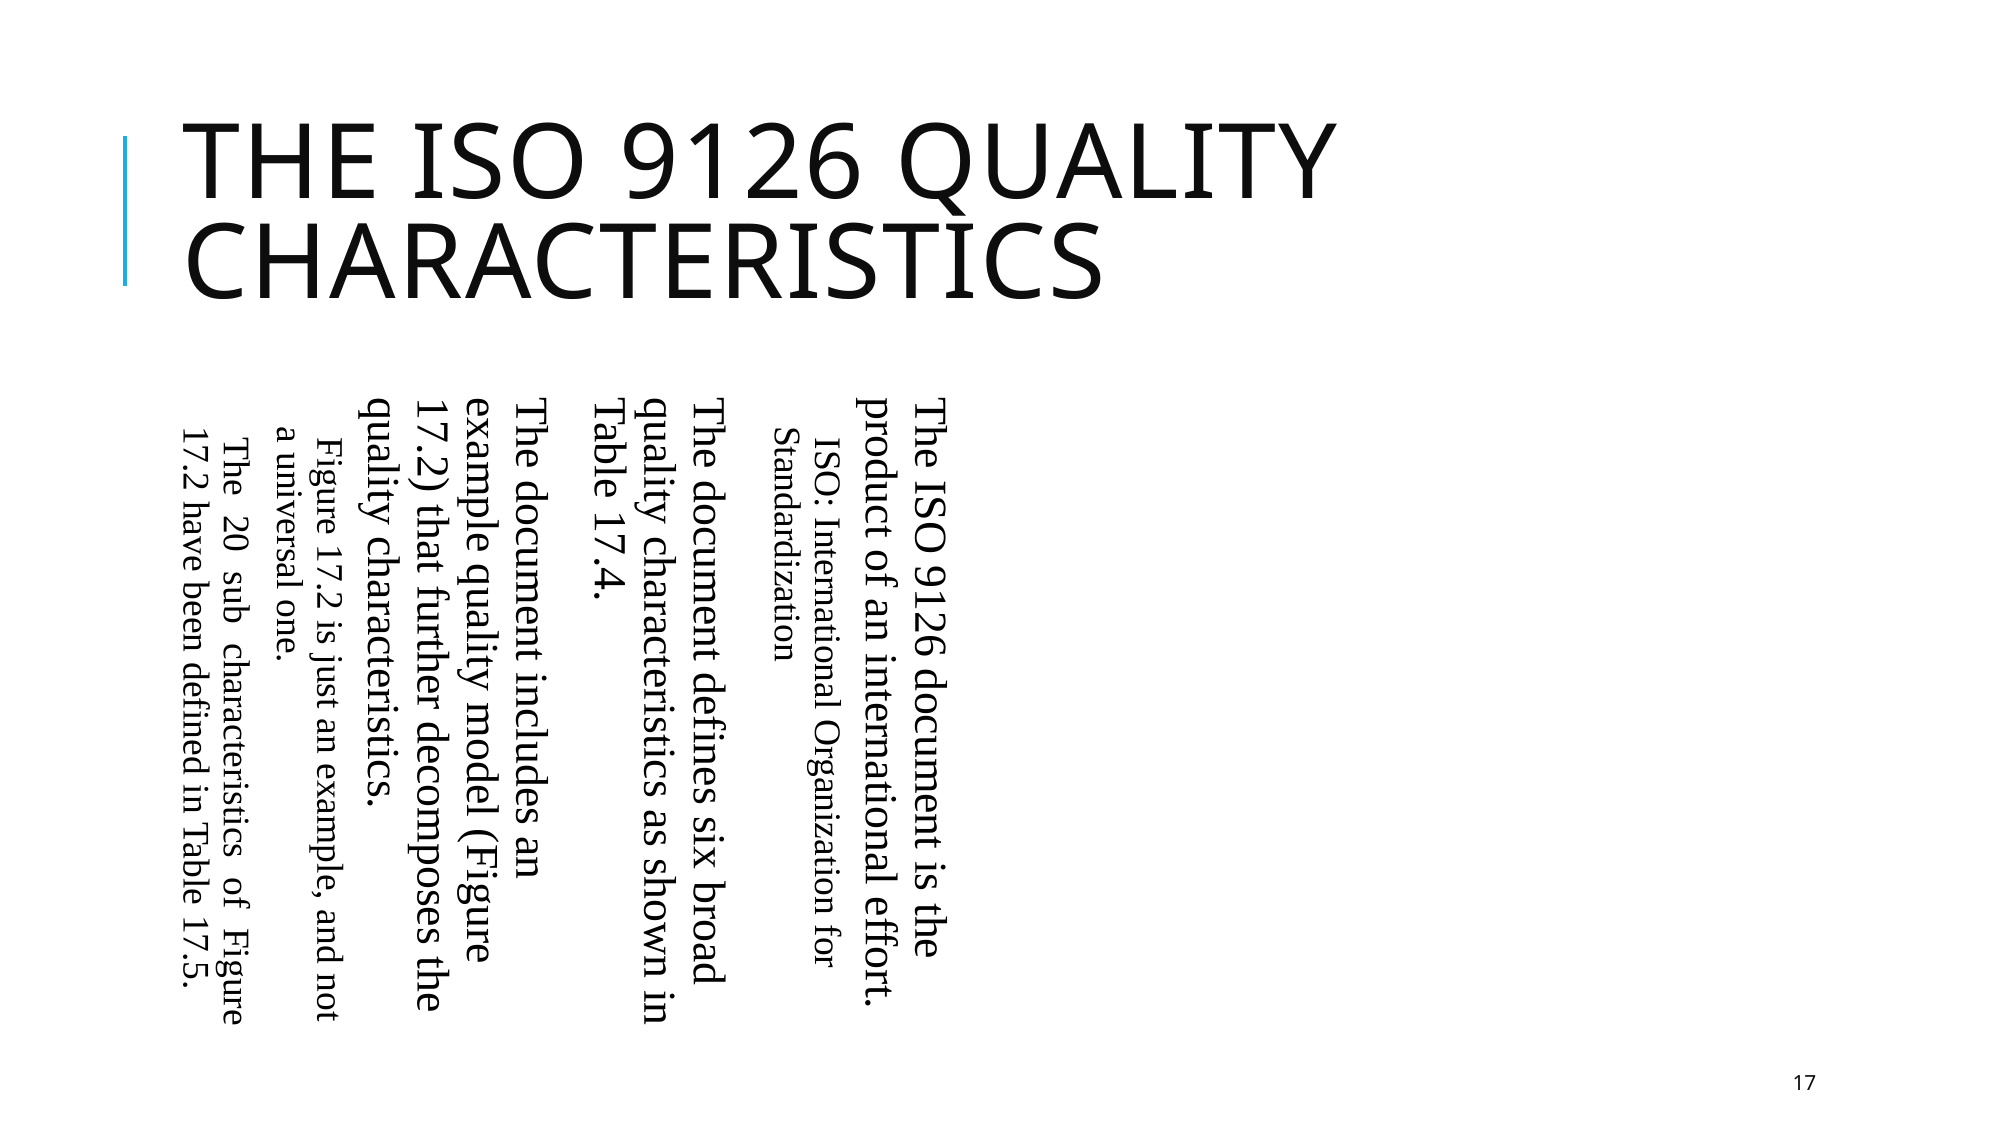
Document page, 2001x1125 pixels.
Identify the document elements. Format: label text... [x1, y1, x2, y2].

title The ISO 9126 Quality Characteristics [168, 96, 1763, 342]
slide_number 17 [1777, 1061, 1938, 1107]
list The ISO 9126 document is the product of an international effort. ISO: International Organization for Standardization The document defines six broad quality characteristics as shown in Table 17.4. The document includes an example quality model (Figure 17.2) that further decomposes the quality characteristics. Figure 17.2 is just an example, and not a universal one. The 20 sub characteristics of Figure 17.2 have been defined in Table 17.5. [168, 375, 1763, 1035]
